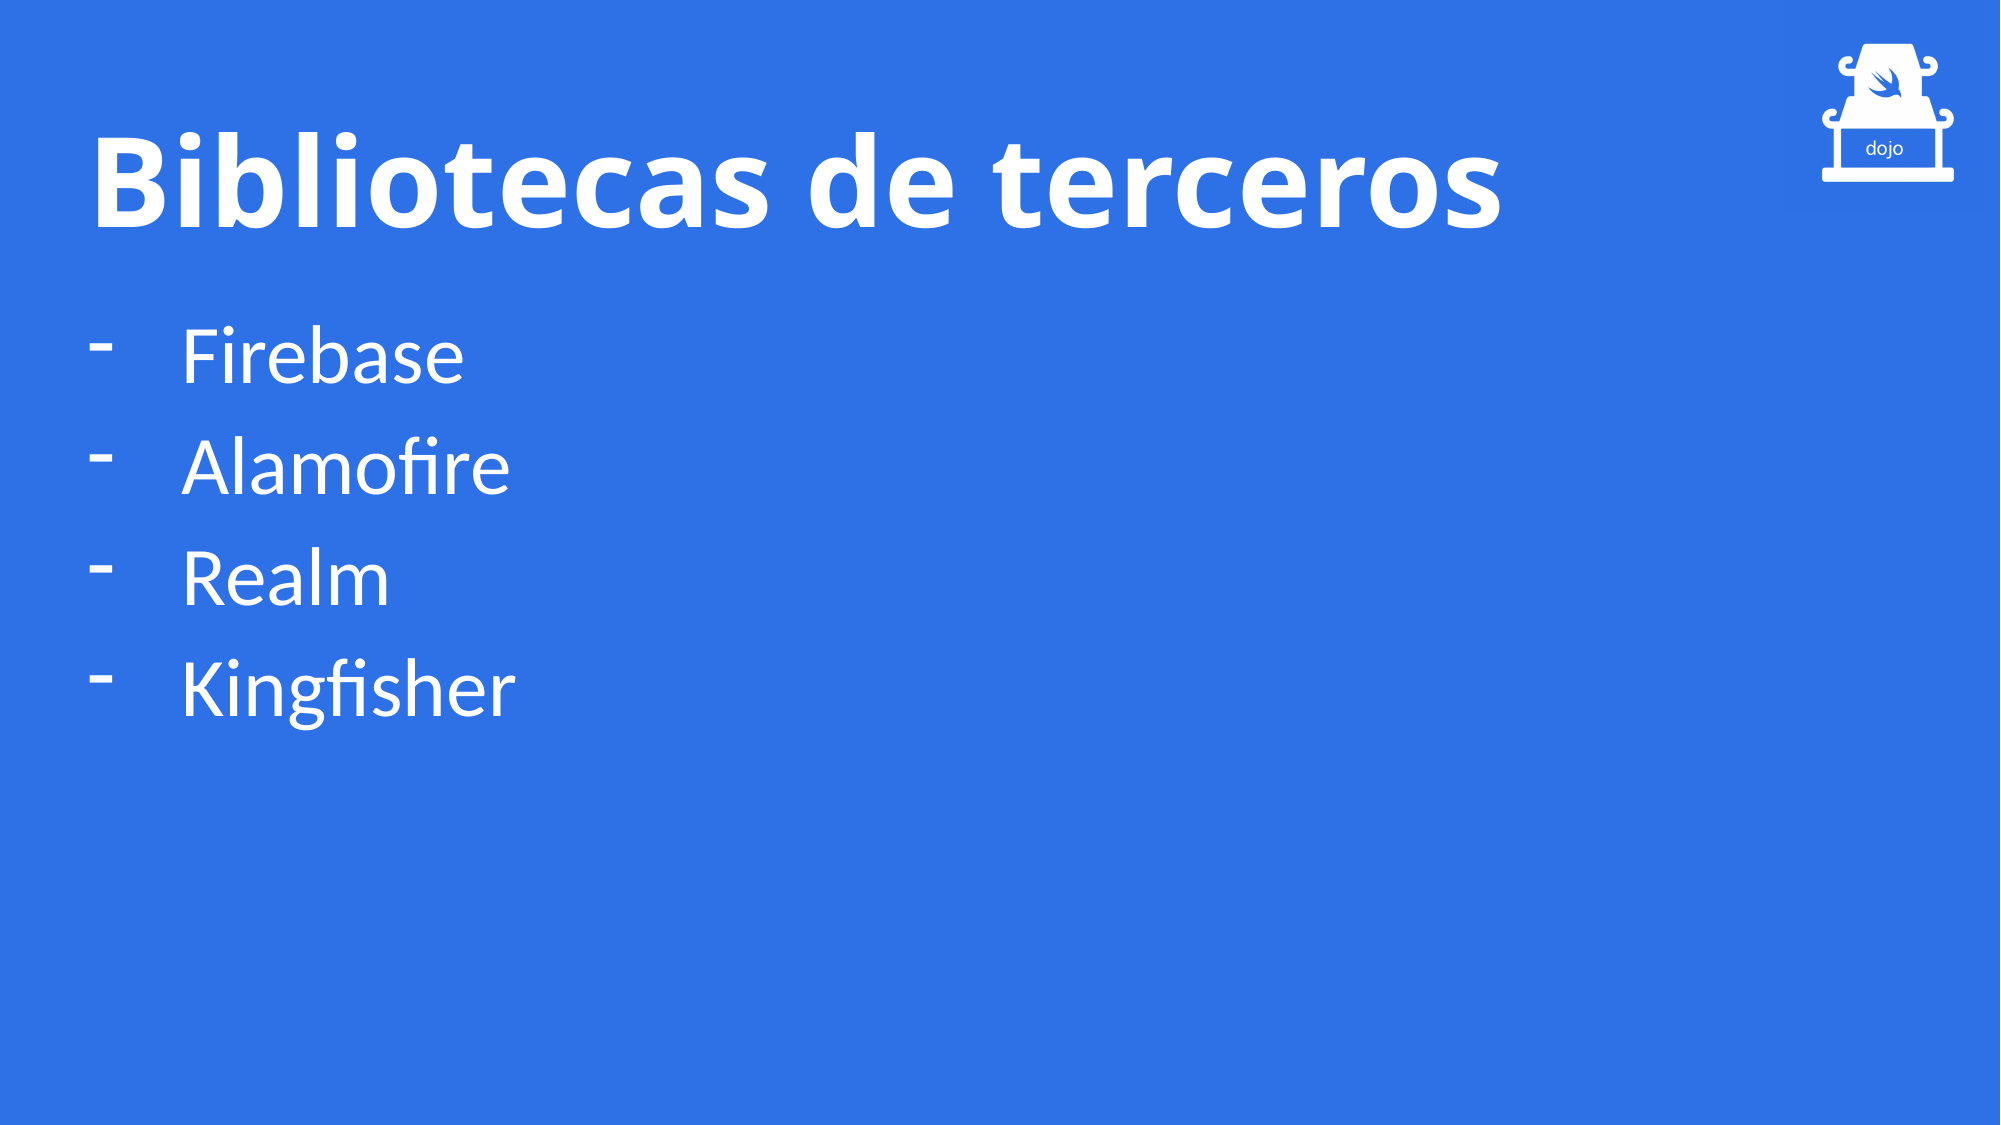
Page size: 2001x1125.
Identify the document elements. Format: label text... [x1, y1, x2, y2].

title Bibliotecas de terceros [72, 56, 1543, 263]
picture [1783, 0, 1985, 210]
subtitle Firebase Alamofire Realm Kingfisher [72, 304, 1687, 851]
